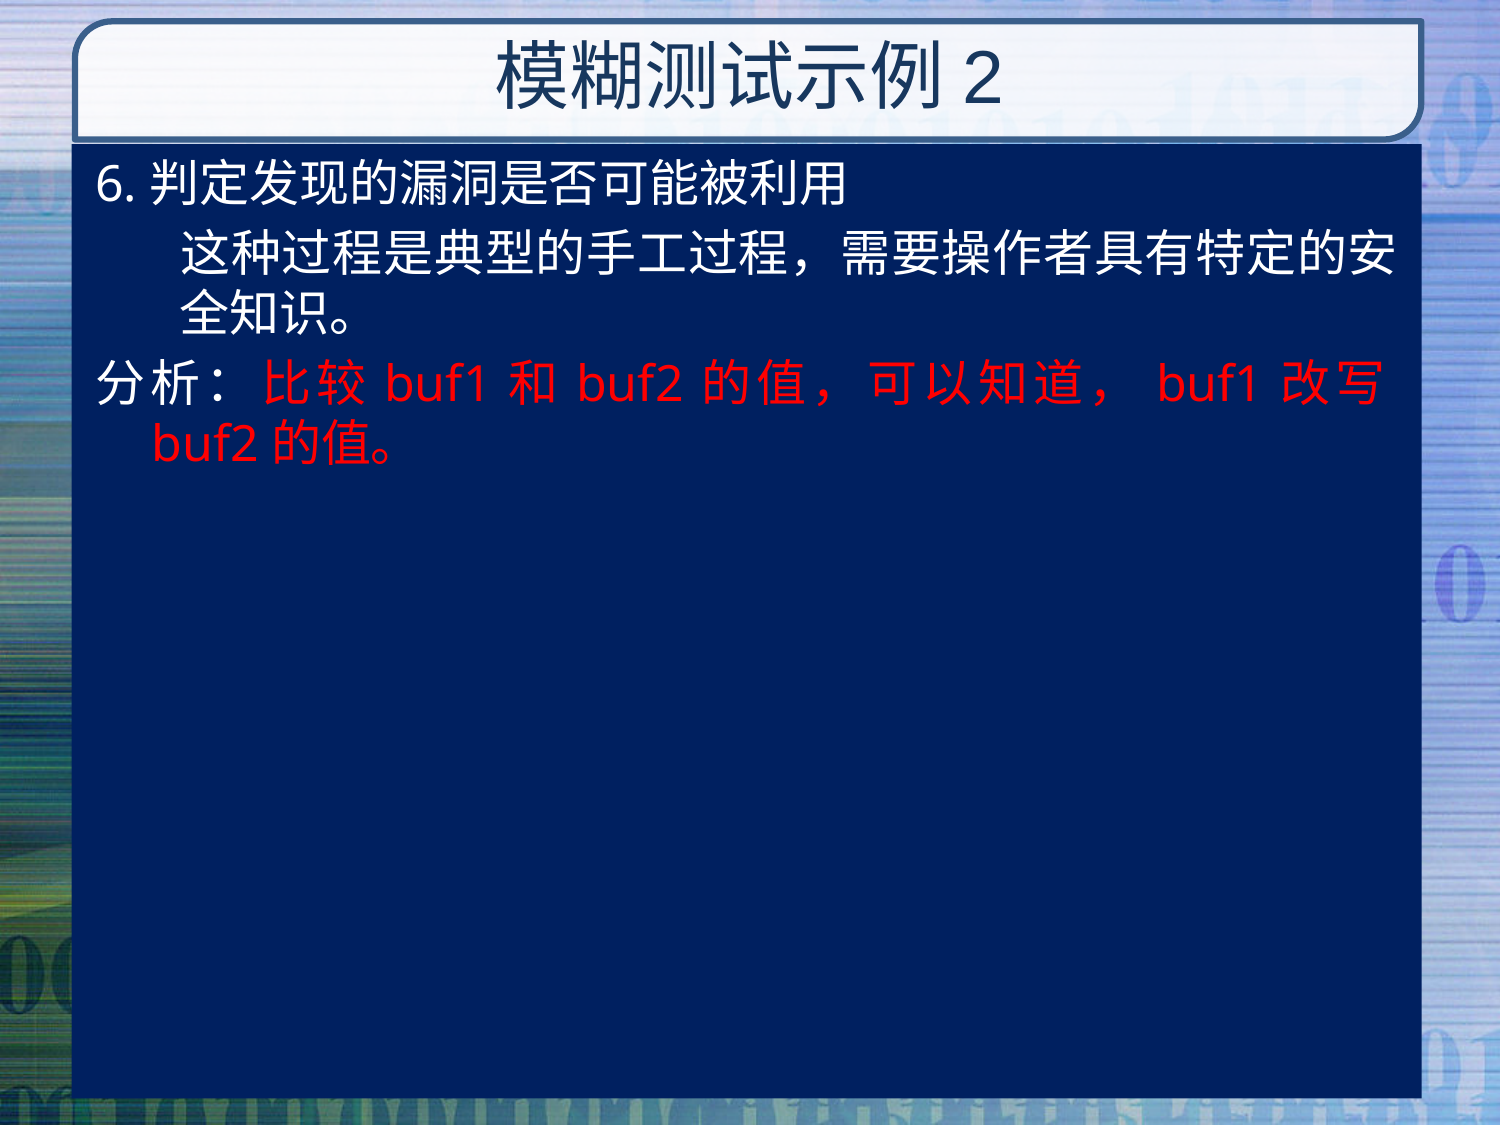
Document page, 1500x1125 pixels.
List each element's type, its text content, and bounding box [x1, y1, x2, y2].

list 6.判定发现的漏洞是否可能被利用 这种过程是典型的手工过程，需要操作者具有特定的安全知识。 分析：比较buf1和buf2的值，可以知道，buf1改写buf2的值。 [71, 144, 1422, 1099]
picture [0, 0, 1500, 1125]
title 模糊测试示例2 [76, 21, 1423, 135]
